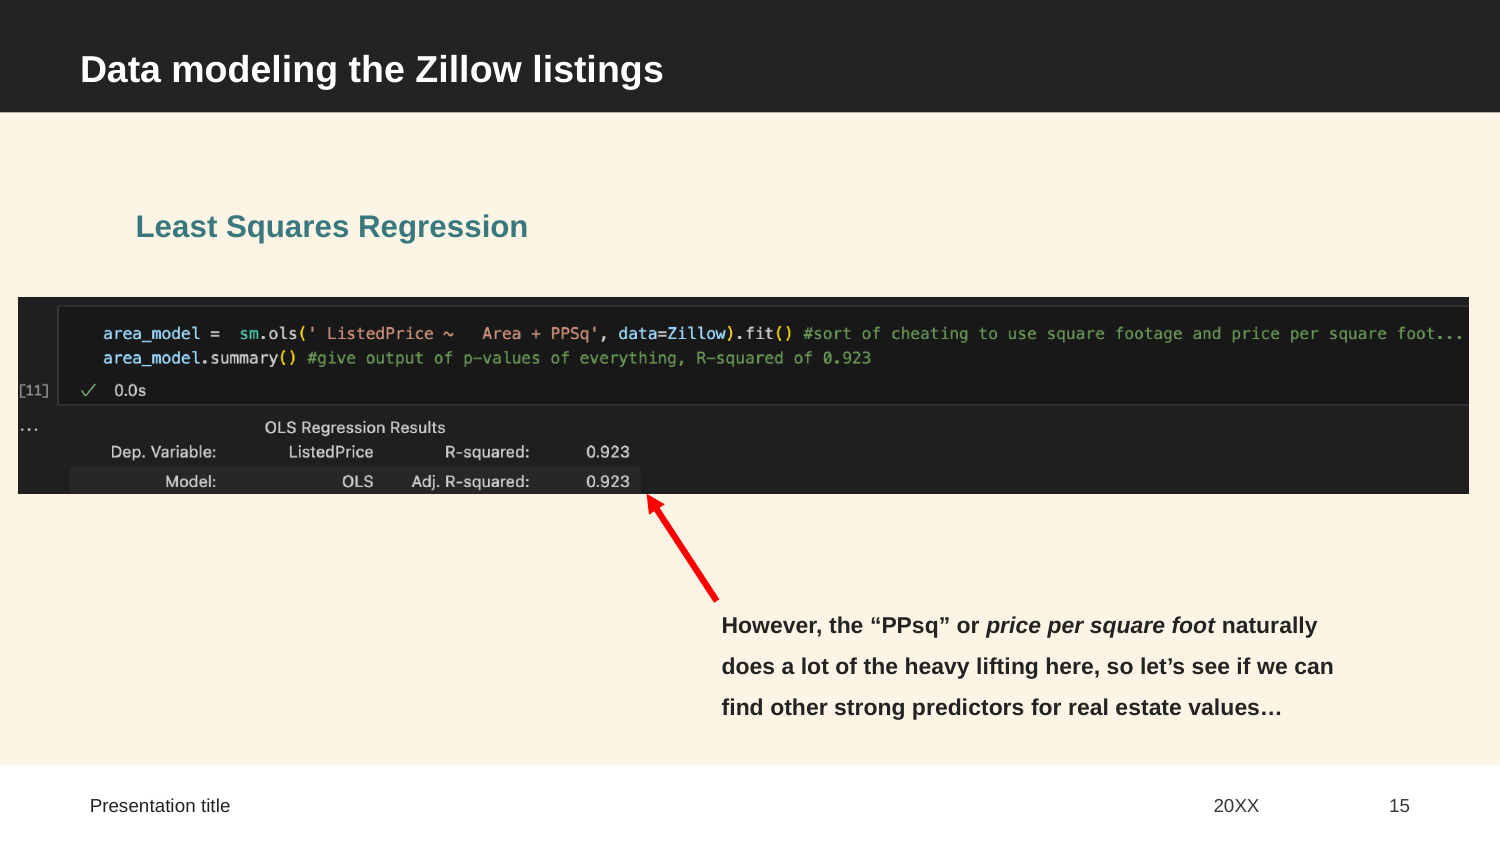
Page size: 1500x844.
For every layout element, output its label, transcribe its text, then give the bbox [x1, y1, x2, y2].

list However, the “PPsq” or price per square foot naturally does a lot of the heavy lifting here, so let’s see if we can find other strong predictors for real estate values… [674, 591, 1354, 791]
slide_number ‹#› [1317, 782, 1422, 827]
list Least Squares Regression [124, 182, 706, 240]
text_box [646, 502, 717, 602]
footer Presentation title [78, 782, 853, 827]
picture [18, 297, 1469, 494]
slide_number 20XX [897, 782, 1271, 827]
title Data modeling the Zillow listings [66, 27, 689, 111]
